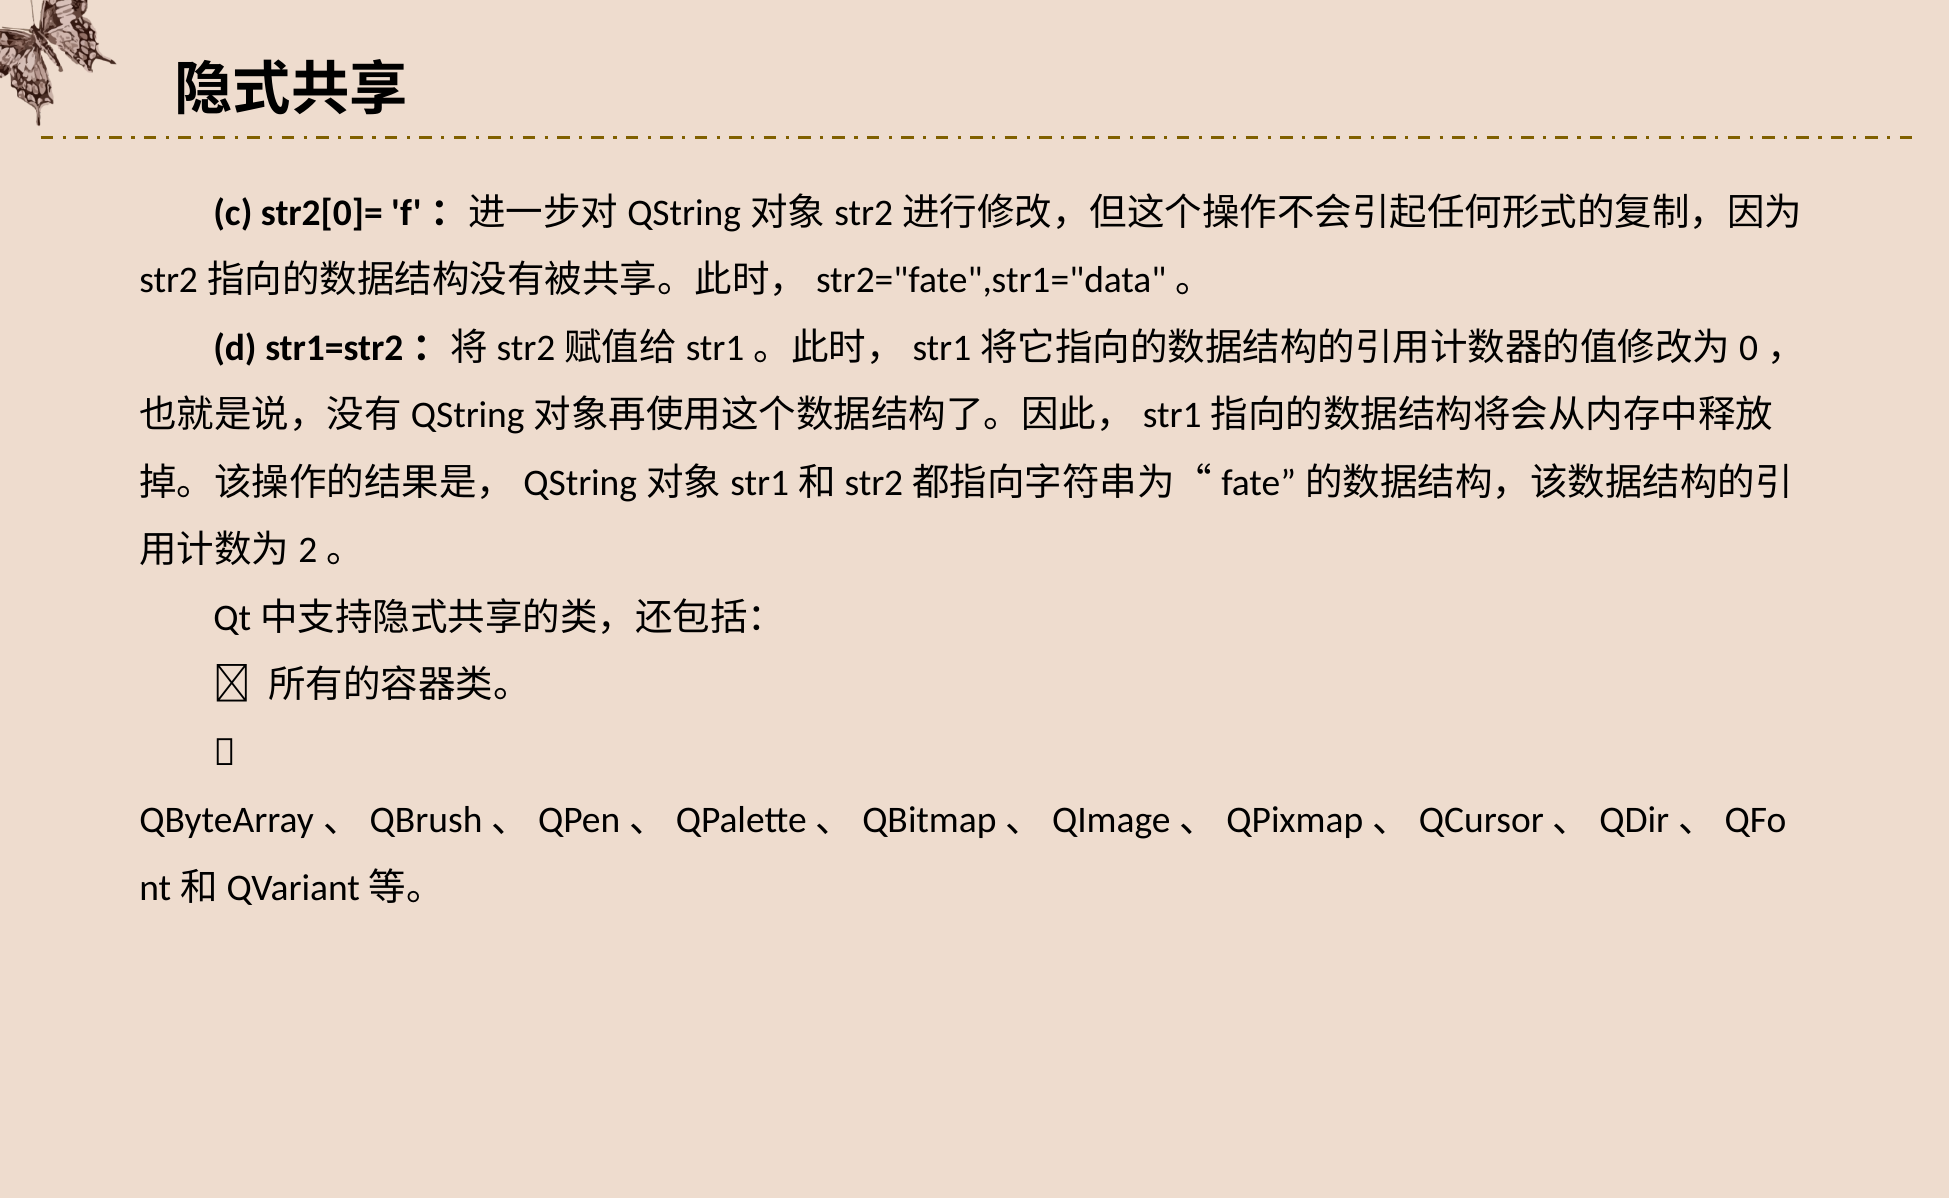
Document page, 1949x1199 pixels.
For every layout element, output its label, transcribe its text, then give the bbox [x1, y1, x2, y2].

text_box (c) str2[0]= 'f'：进一步对QString对象str2进行修改，但这个操作不会引起任何形式的复制，因为str2指向的数据结构没有被共享。此时，str2="fate",str1="data"。 (d) str1=str2：将str2赋值给str1。此时，str1将它指向的数据结构的引用计数器的值修改为0，也就是说，没有QString对象再使用这个数据结构了。因此，str1指向的数据结构将会从内存中释放掉。该操作的结果是，QString对象str1和str2都指向字符串为“fate”的数据结构，该数据结构的引用计数为2。 Qt中支持隐式共享的类，还包括：  所有的容器类。  QByteArray、QBrush、QPen、QPalette、QBitmap、QImage、QPixmap、QCursor、QDir、QFont和QVariant等。 [124, 157, 1820, 916]
picture [0, 0, 142, 138]
text_box 隐式共享 [160, 43, 1175, 129]
